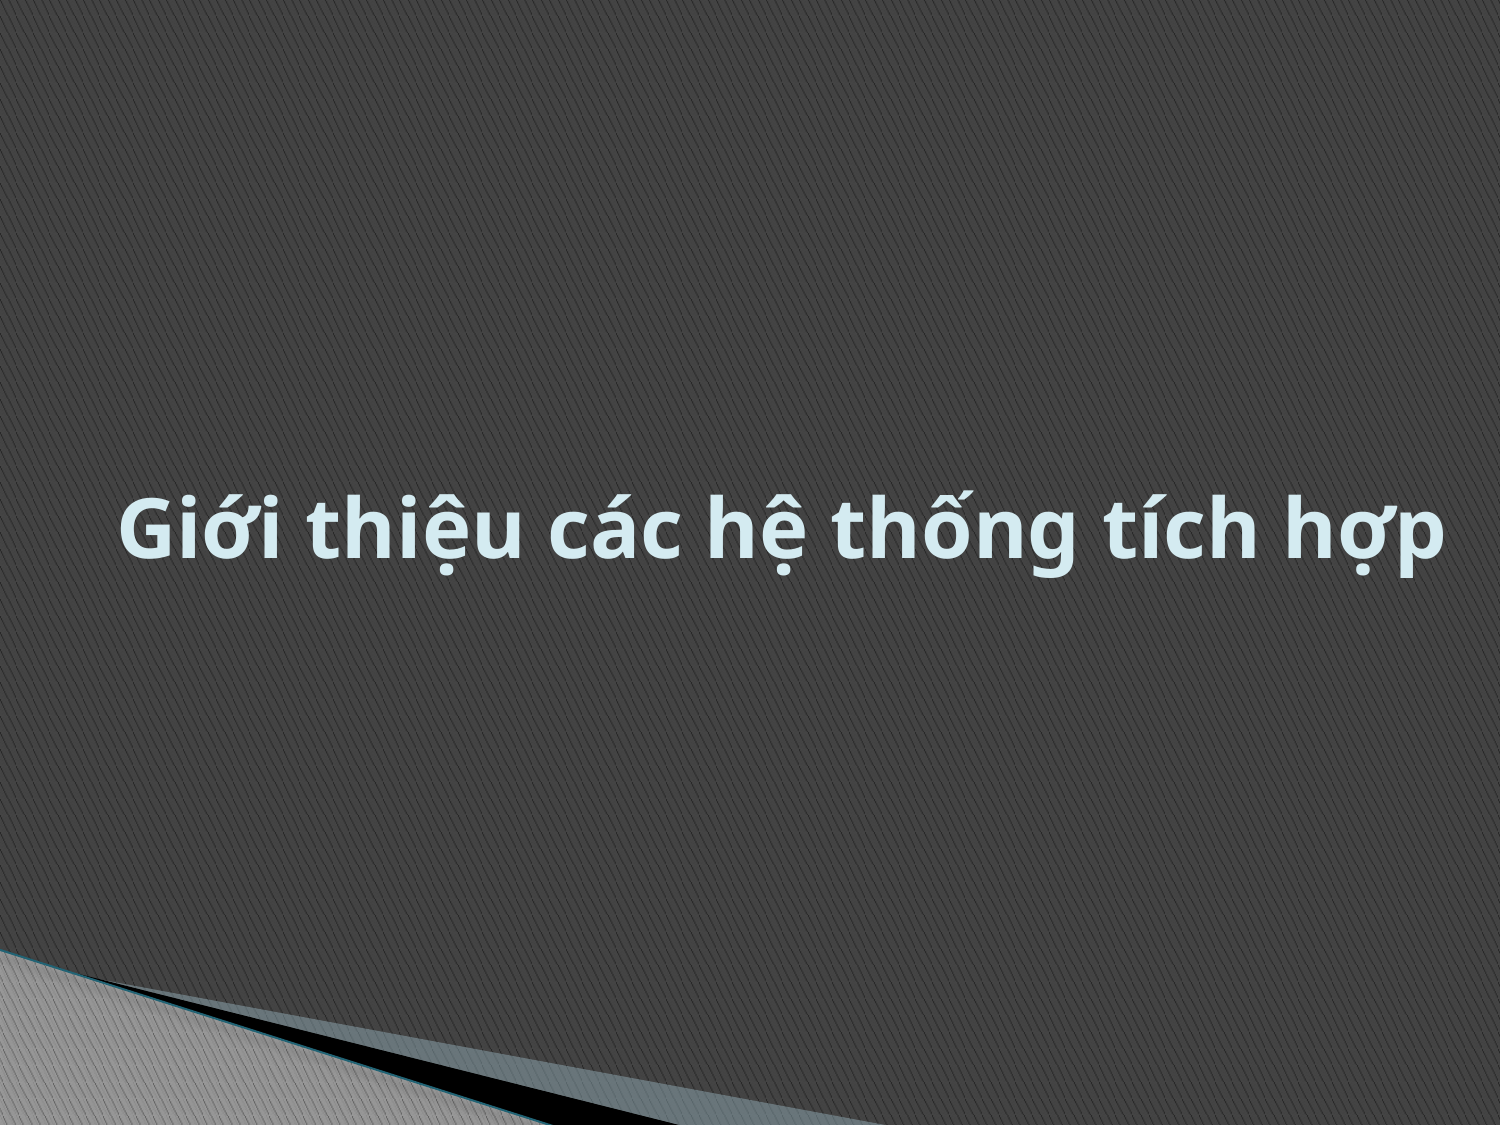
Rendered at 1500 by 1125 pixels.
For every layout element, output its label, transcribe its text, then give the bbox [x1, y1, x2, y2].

list Giới thiệu các hệ thống tích hợp [79, 468, 1467, 1121]
